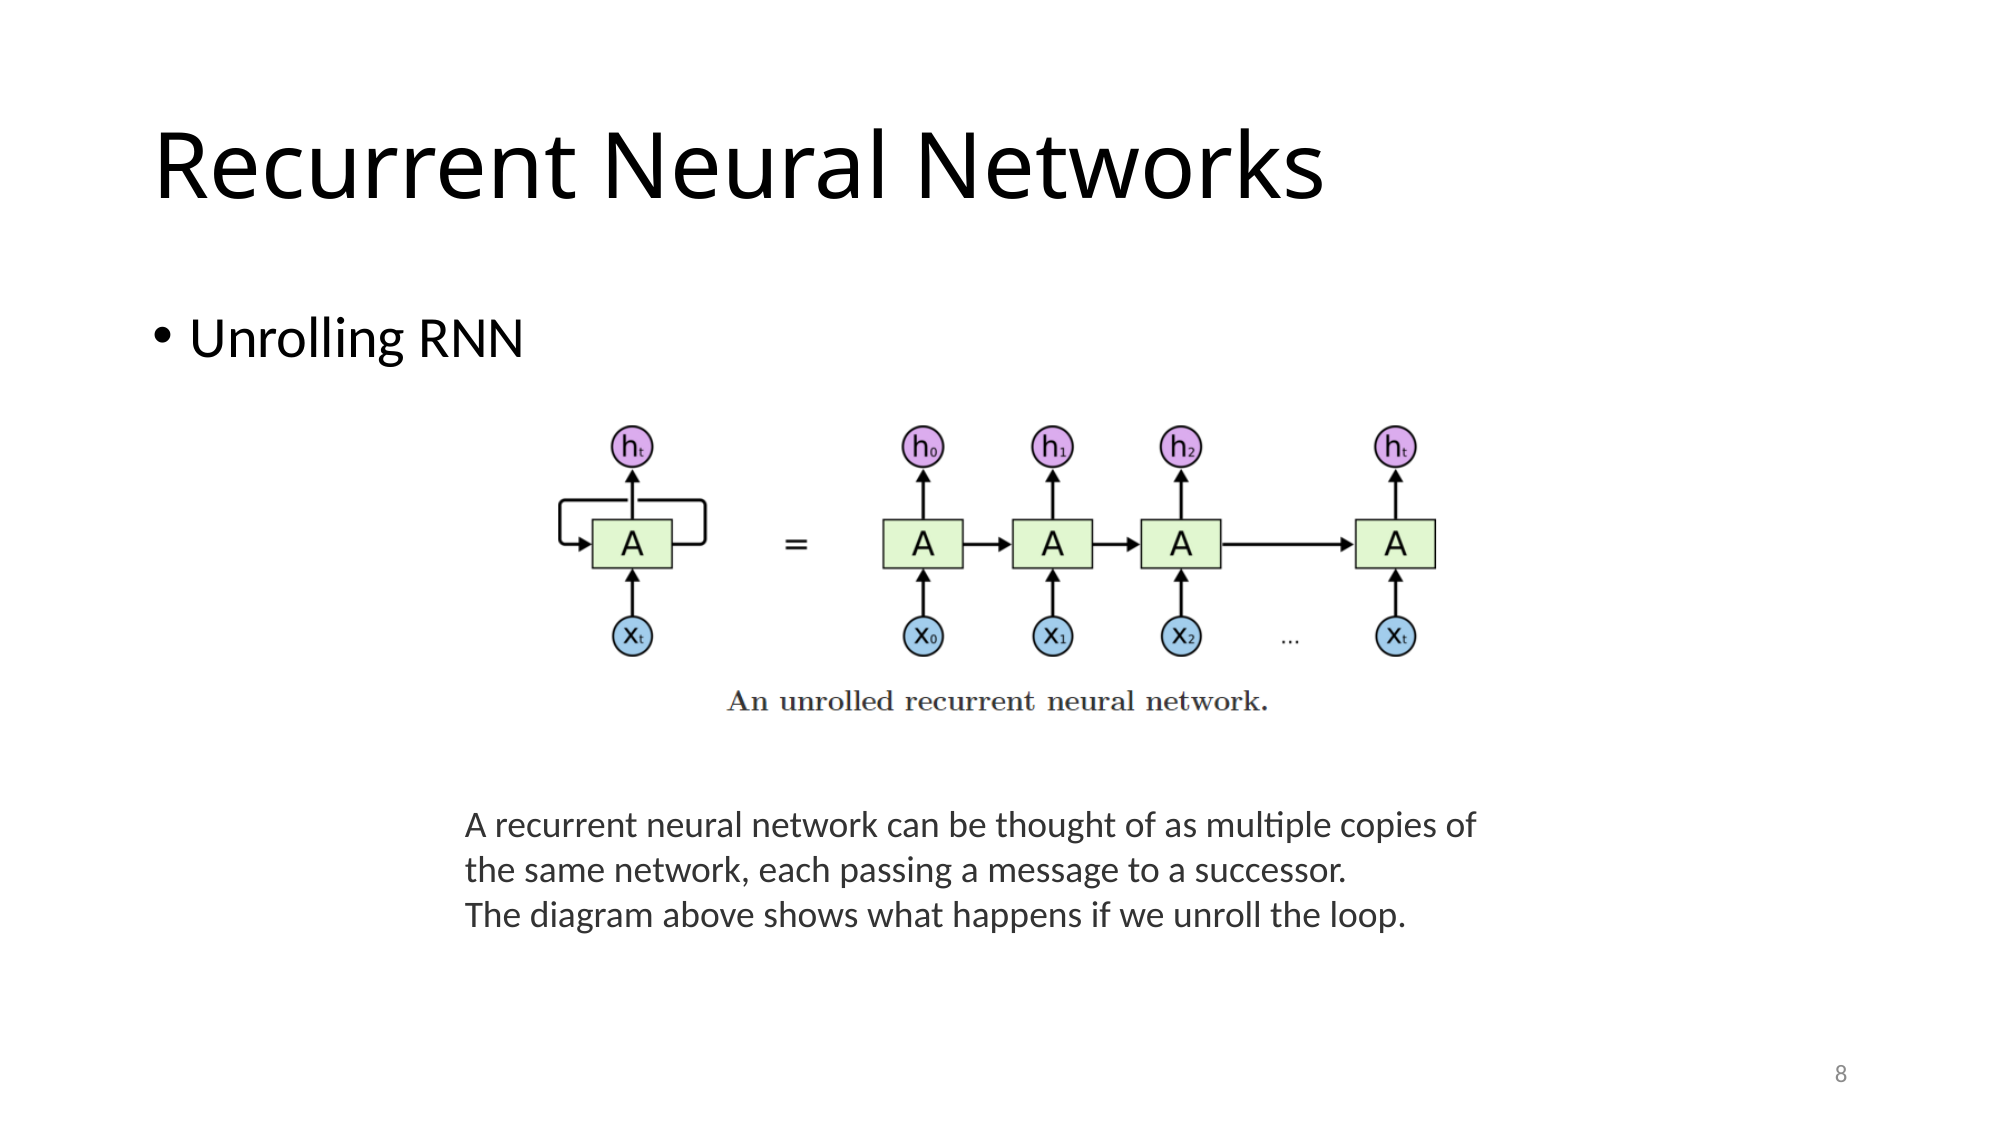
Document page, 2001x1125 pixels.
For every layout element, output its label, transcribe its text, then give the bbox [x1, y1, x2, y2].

slide_number 8 [1412, 1042, 1863, 1103]
title Recurrent Neural Networks [137, 59, 1863, 278]
list Unrolling RNN [137, 299, 1863, 1014]
text_box A recurrent neural network can be thought of as multiple copies of the same network, each passing a message to a successor. The diagram above shows what happens if we unroll the loop. [450, 792, 1550, 943]
picture [487, 384, 1513, 725]
